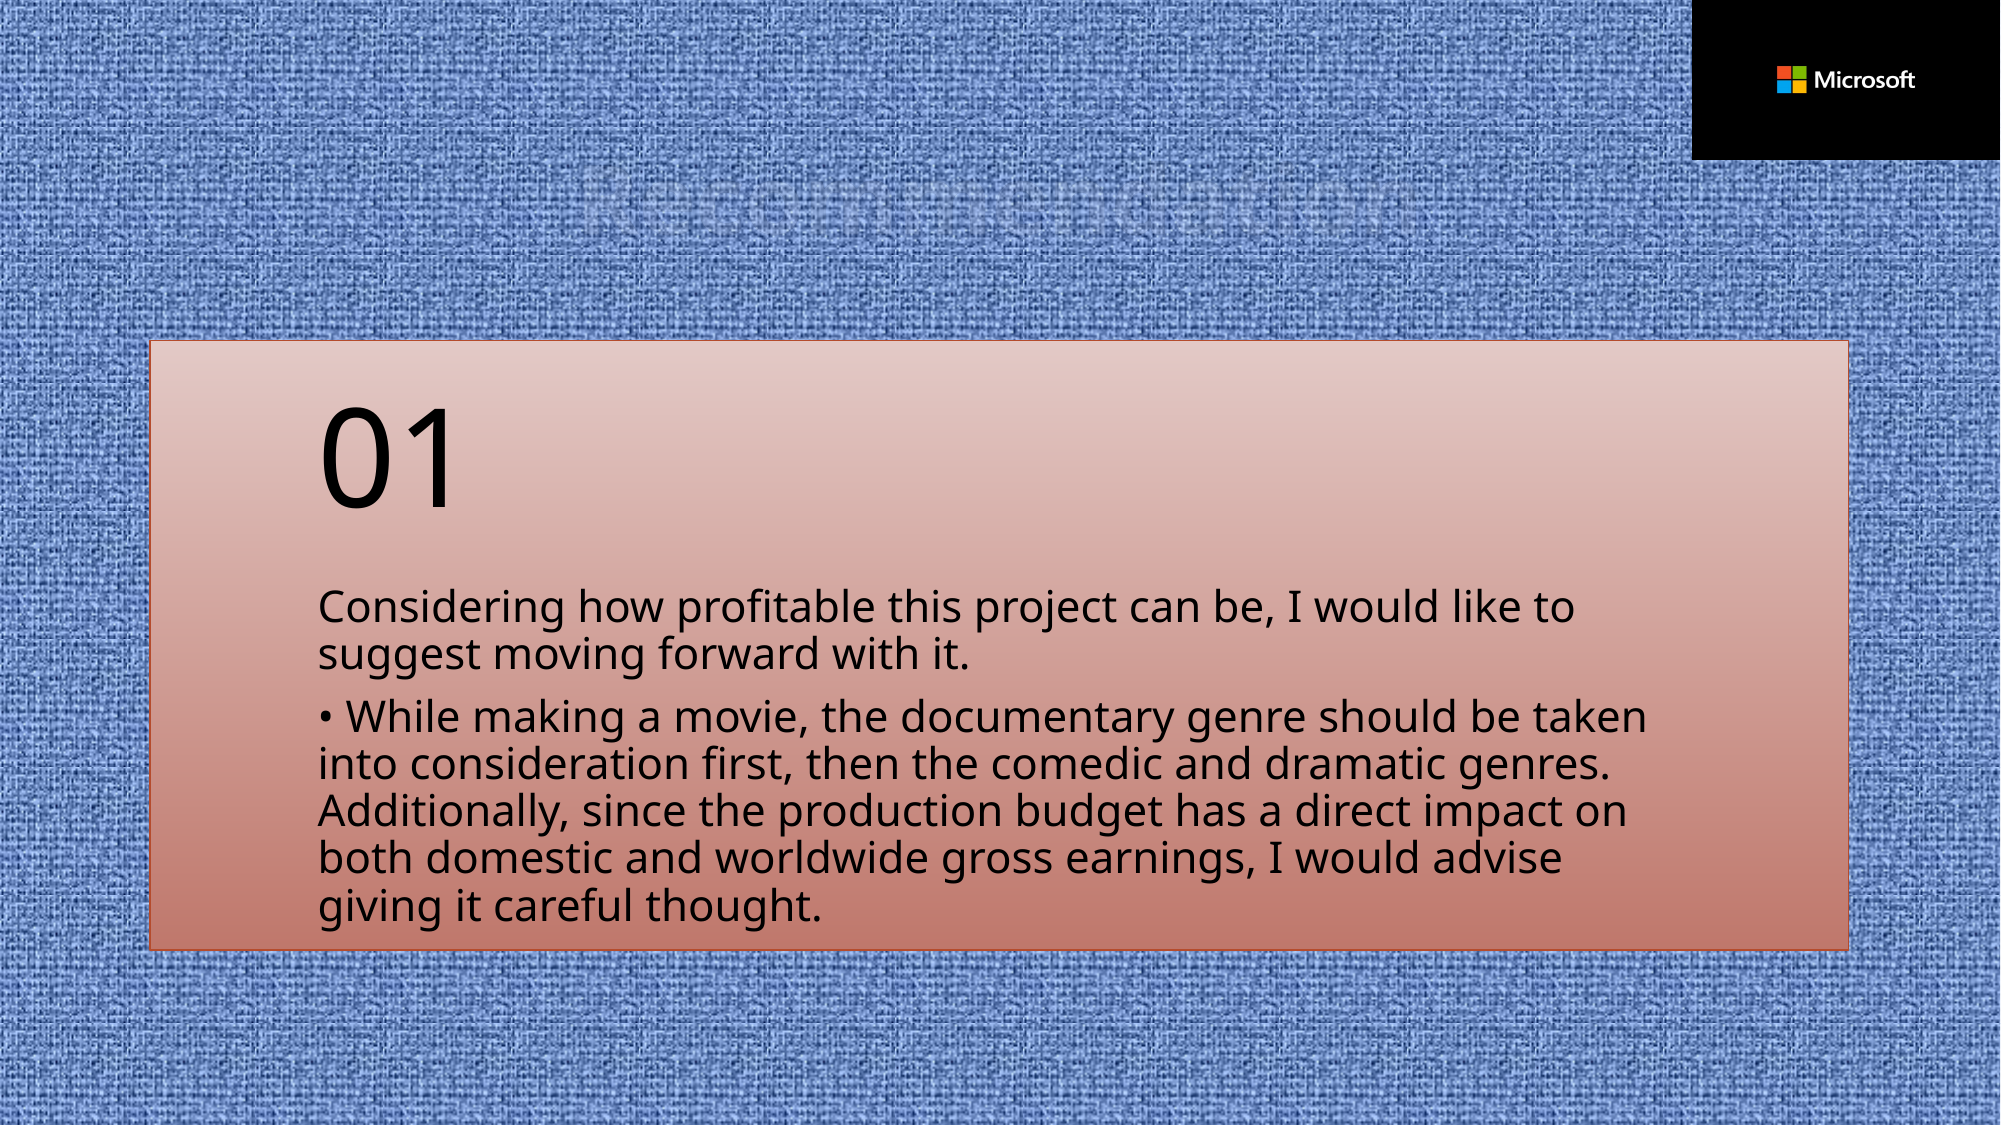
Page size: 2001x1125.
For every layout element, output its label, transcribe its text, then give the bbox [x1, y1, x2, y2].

picture [0, 0, 2001, 1125]
title Recommendation [149, 99, 1849, 307]
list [149, 340, 1849, 951]
